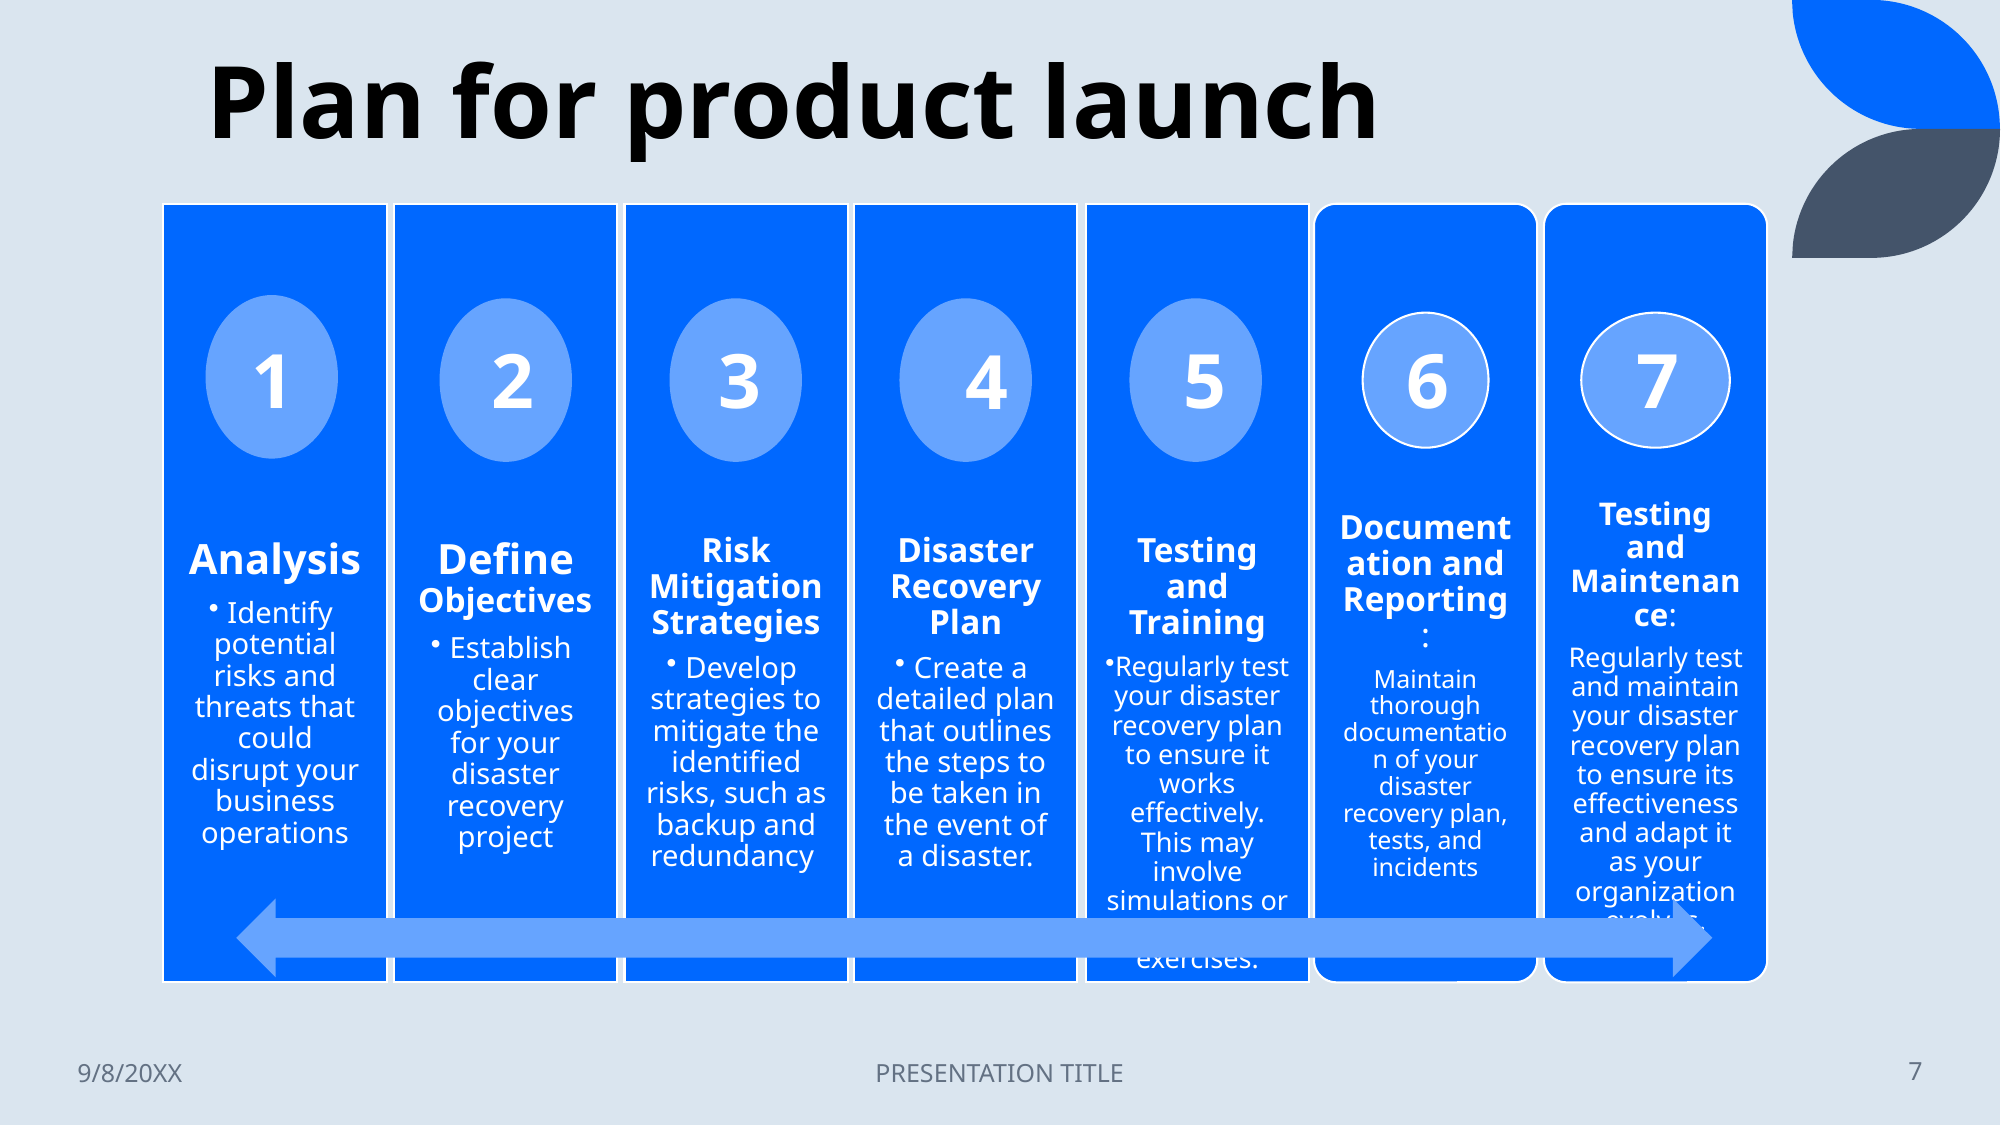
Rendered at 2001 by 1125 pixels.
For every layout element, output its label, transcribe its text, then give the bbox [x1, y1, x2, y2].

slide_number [62, 1042, 342, 1103]
title Plan for product launch [191, 22, 1796, 168]
footer PRESENTATION TITLE [662, 1042, 1338, 1103]
slide_number 7 [1665, 1042, 1938, 1103]
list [163, 203, 1768, 983]
